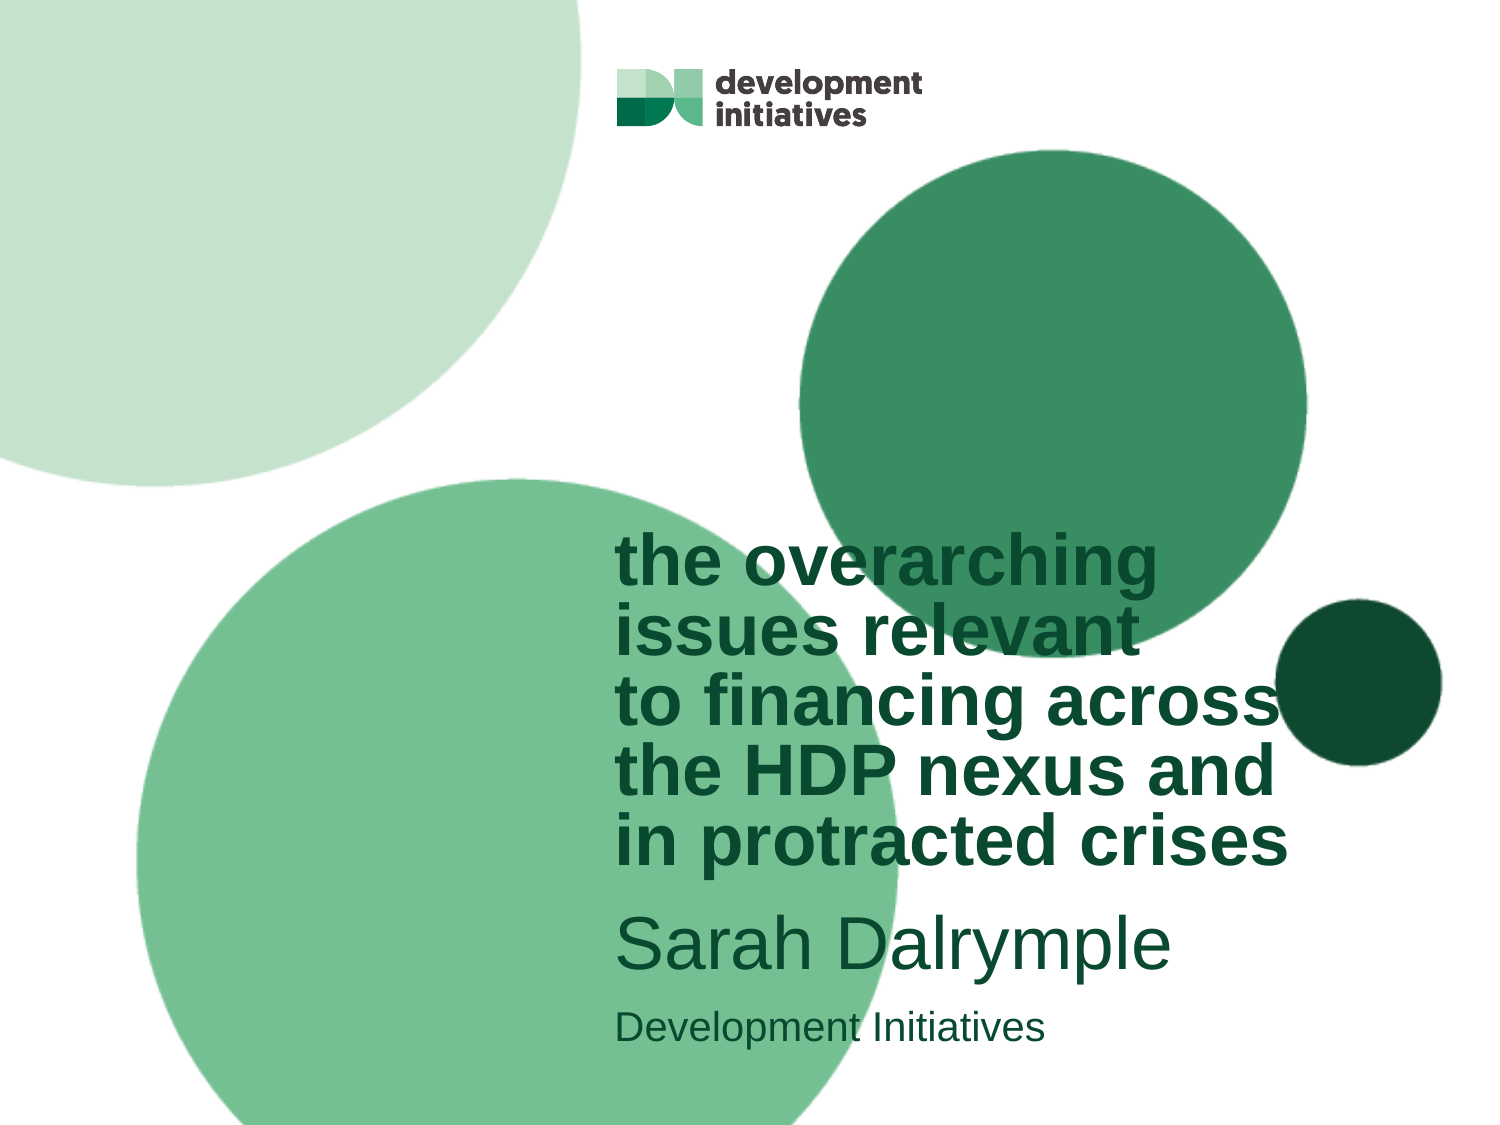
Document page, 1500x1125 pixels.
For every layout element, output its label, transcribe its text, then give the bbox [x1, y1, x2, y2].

list Development Initiatives [614, 985, 1216, 1065]
list the overarching issues relevant to financing across the HDP nexus and in protracted crises Sarah Dalrymple [614, 803, 1374, 985]
picture [0, 0, 1500, 1125]
